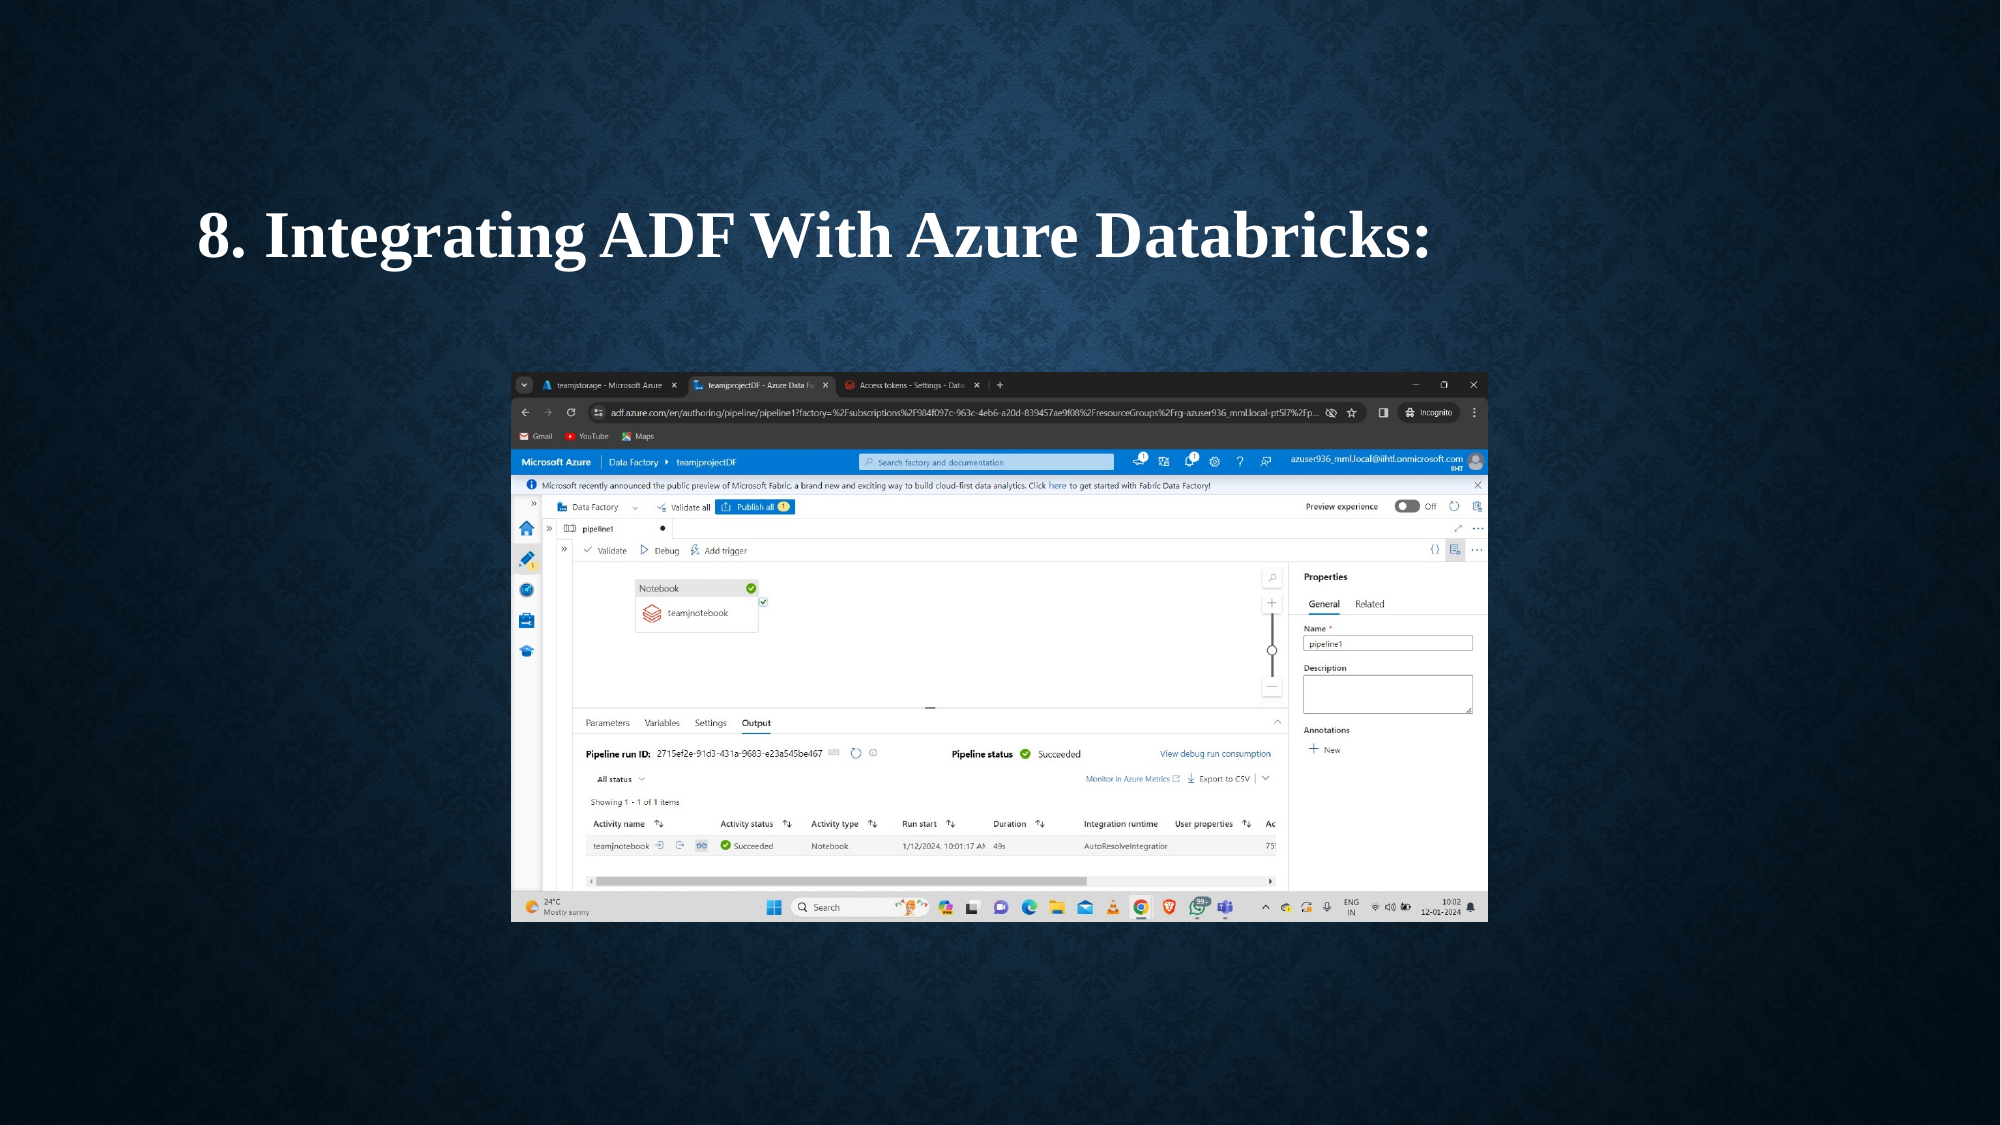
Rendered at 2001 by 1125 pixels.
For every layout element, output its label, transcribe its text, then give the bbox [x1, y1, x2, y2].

title 8. Integrating ADF With Azure Databricks: [149, 154, 1483, 318]
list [510, 371, 1488, 922]
